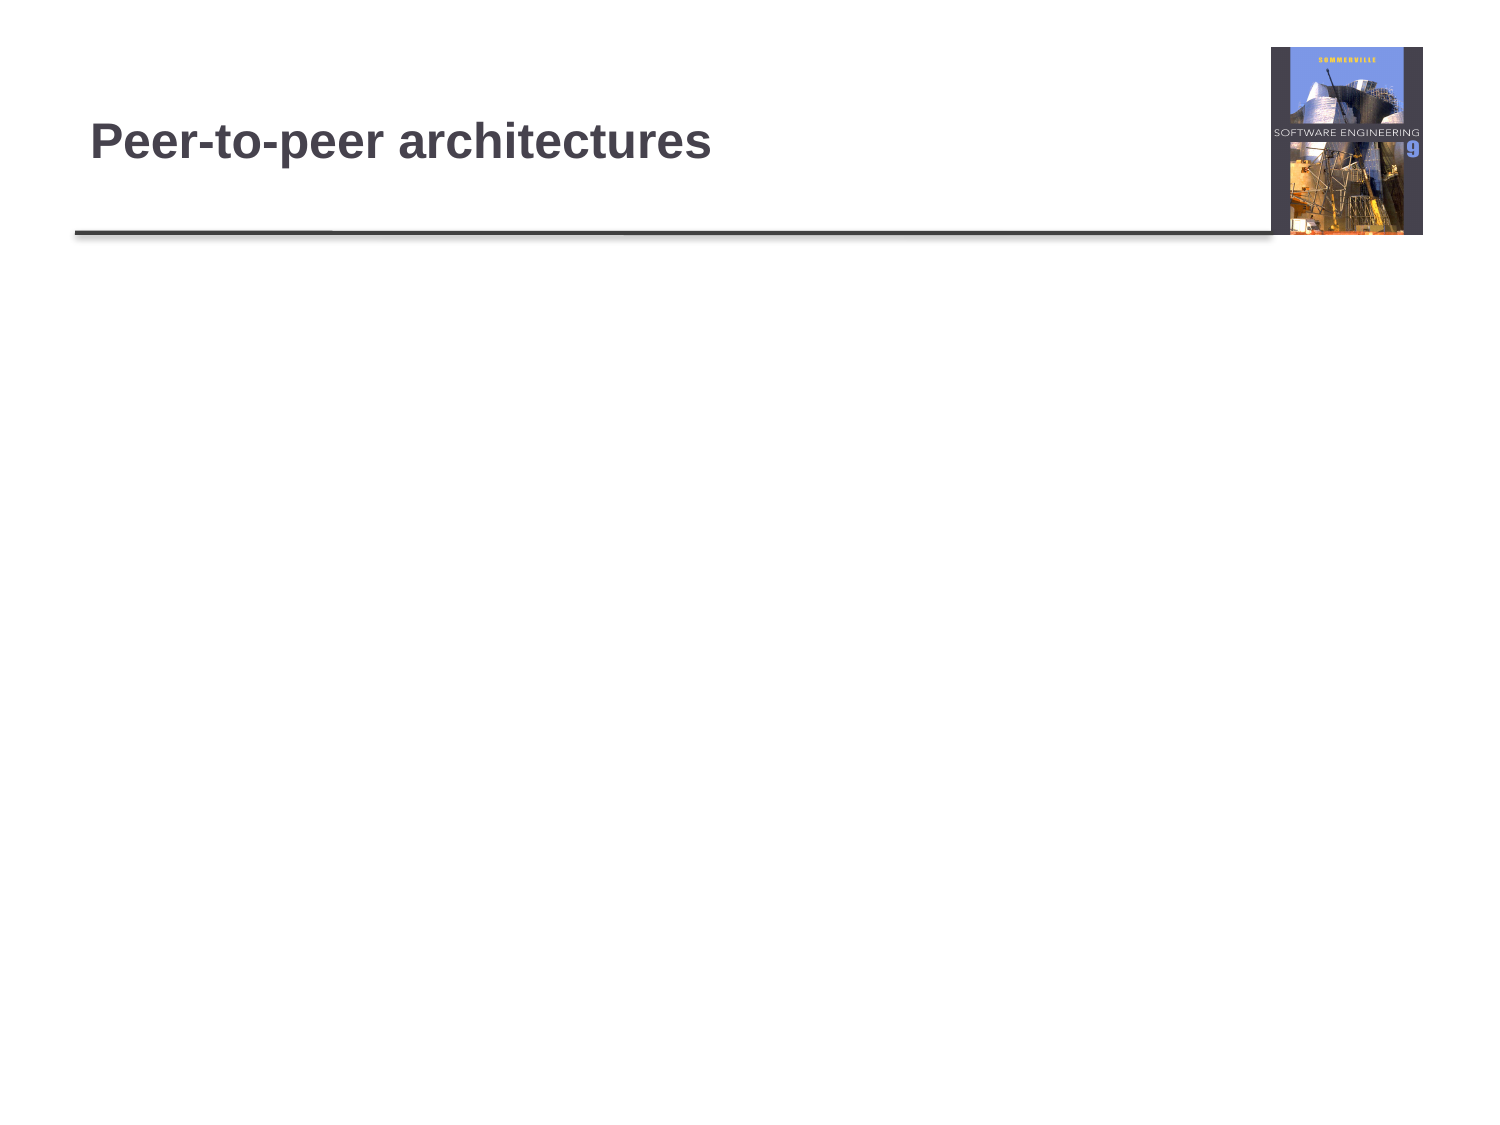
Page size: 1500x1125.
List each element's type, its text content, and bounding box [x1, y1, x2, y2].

title Peer-to-peer architectures [74, 44, 1272, 233]
picture [1272, 47, 1423, 235]
